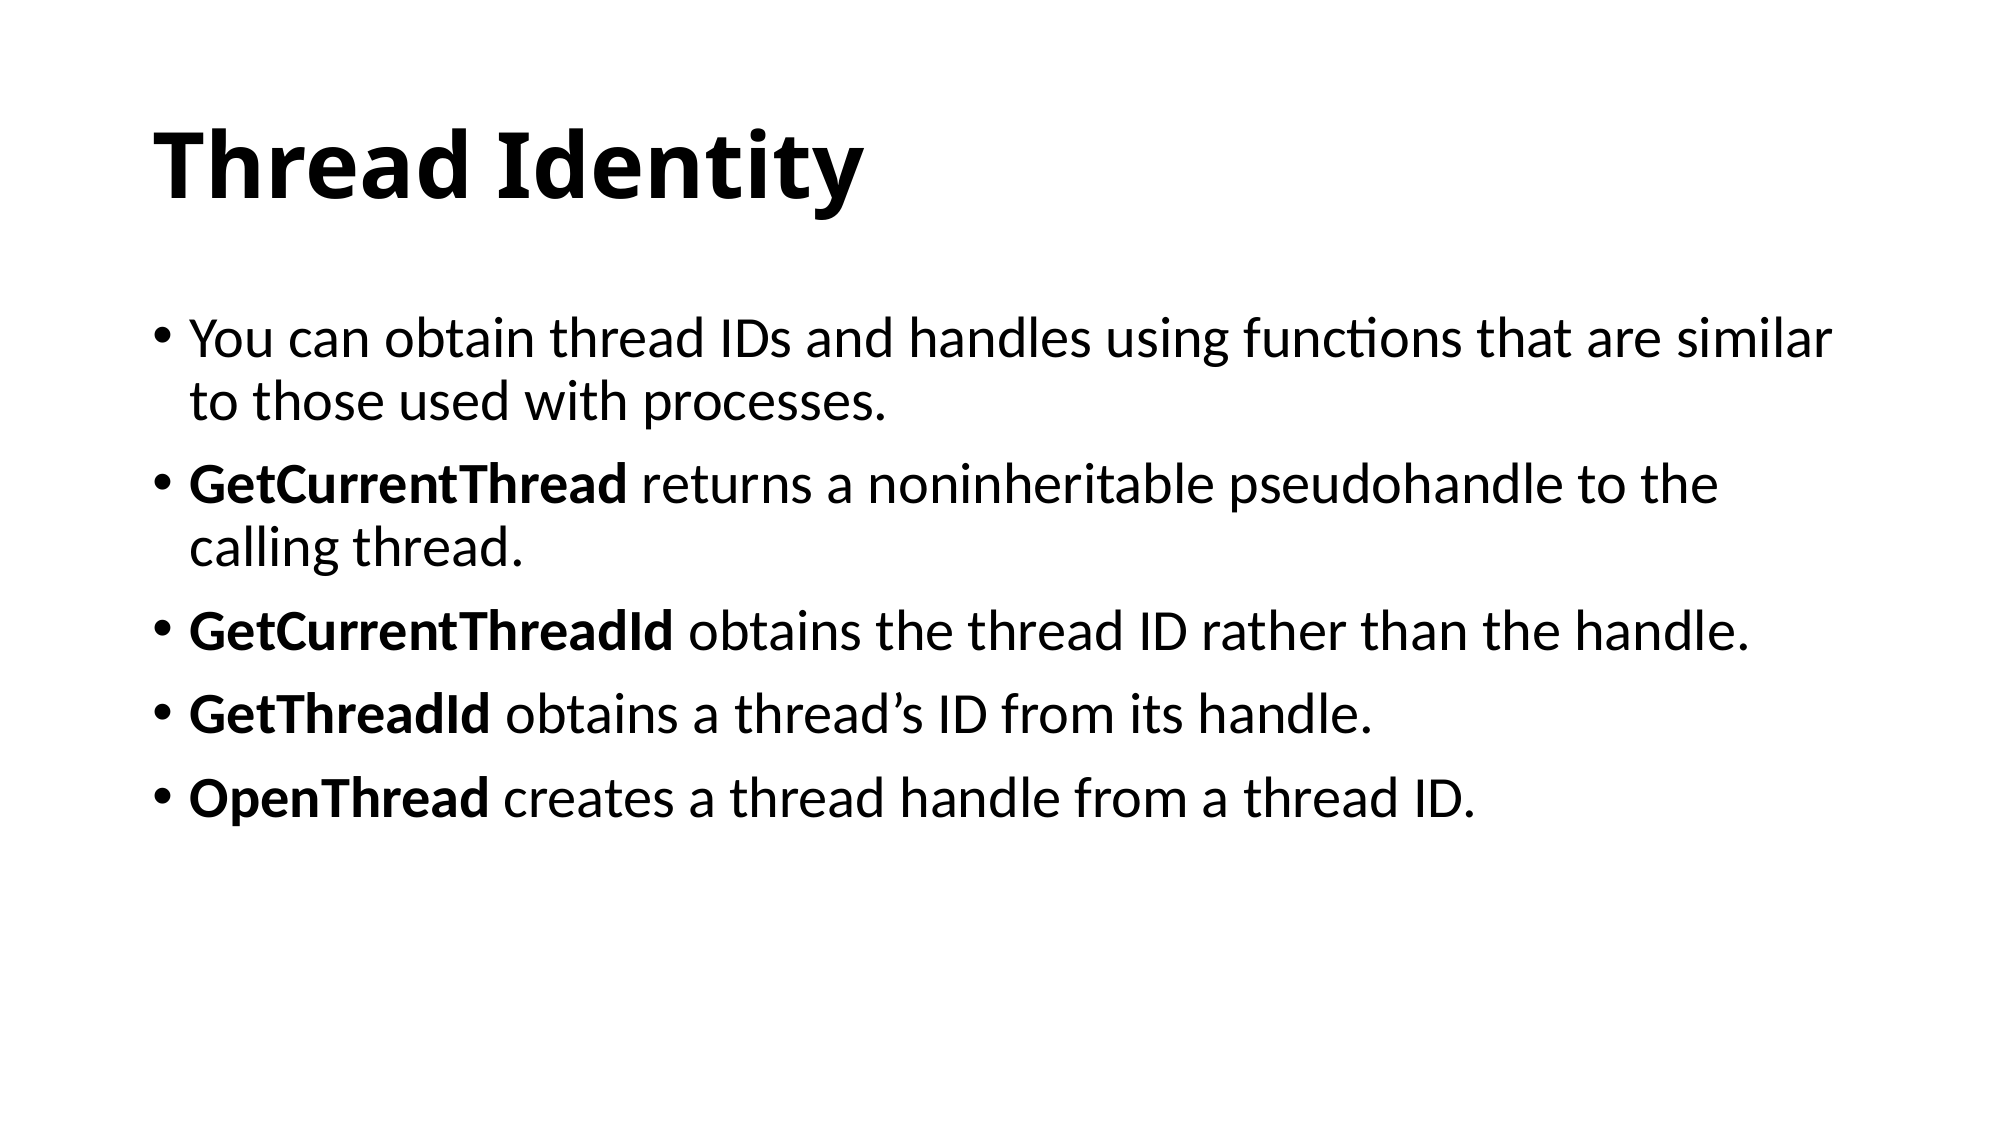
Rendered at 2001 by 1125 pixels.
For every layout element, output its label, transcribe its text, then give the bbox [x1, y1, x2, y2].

title Thread Identity [137, 59, 1863, 278]
list You can obtain thread IDs and handles using functions that are similar to those used with processes. GetCurrentThread returns a noninheritable pseudohandle to the calling thread. GetCurrentThreadId obtains the thread ID rather than the handle. GetThreadId obtains a thread’s ID from its handle. OpenThread creates a thread handle from a thread ID. [137, 299, 1863, 1014]
